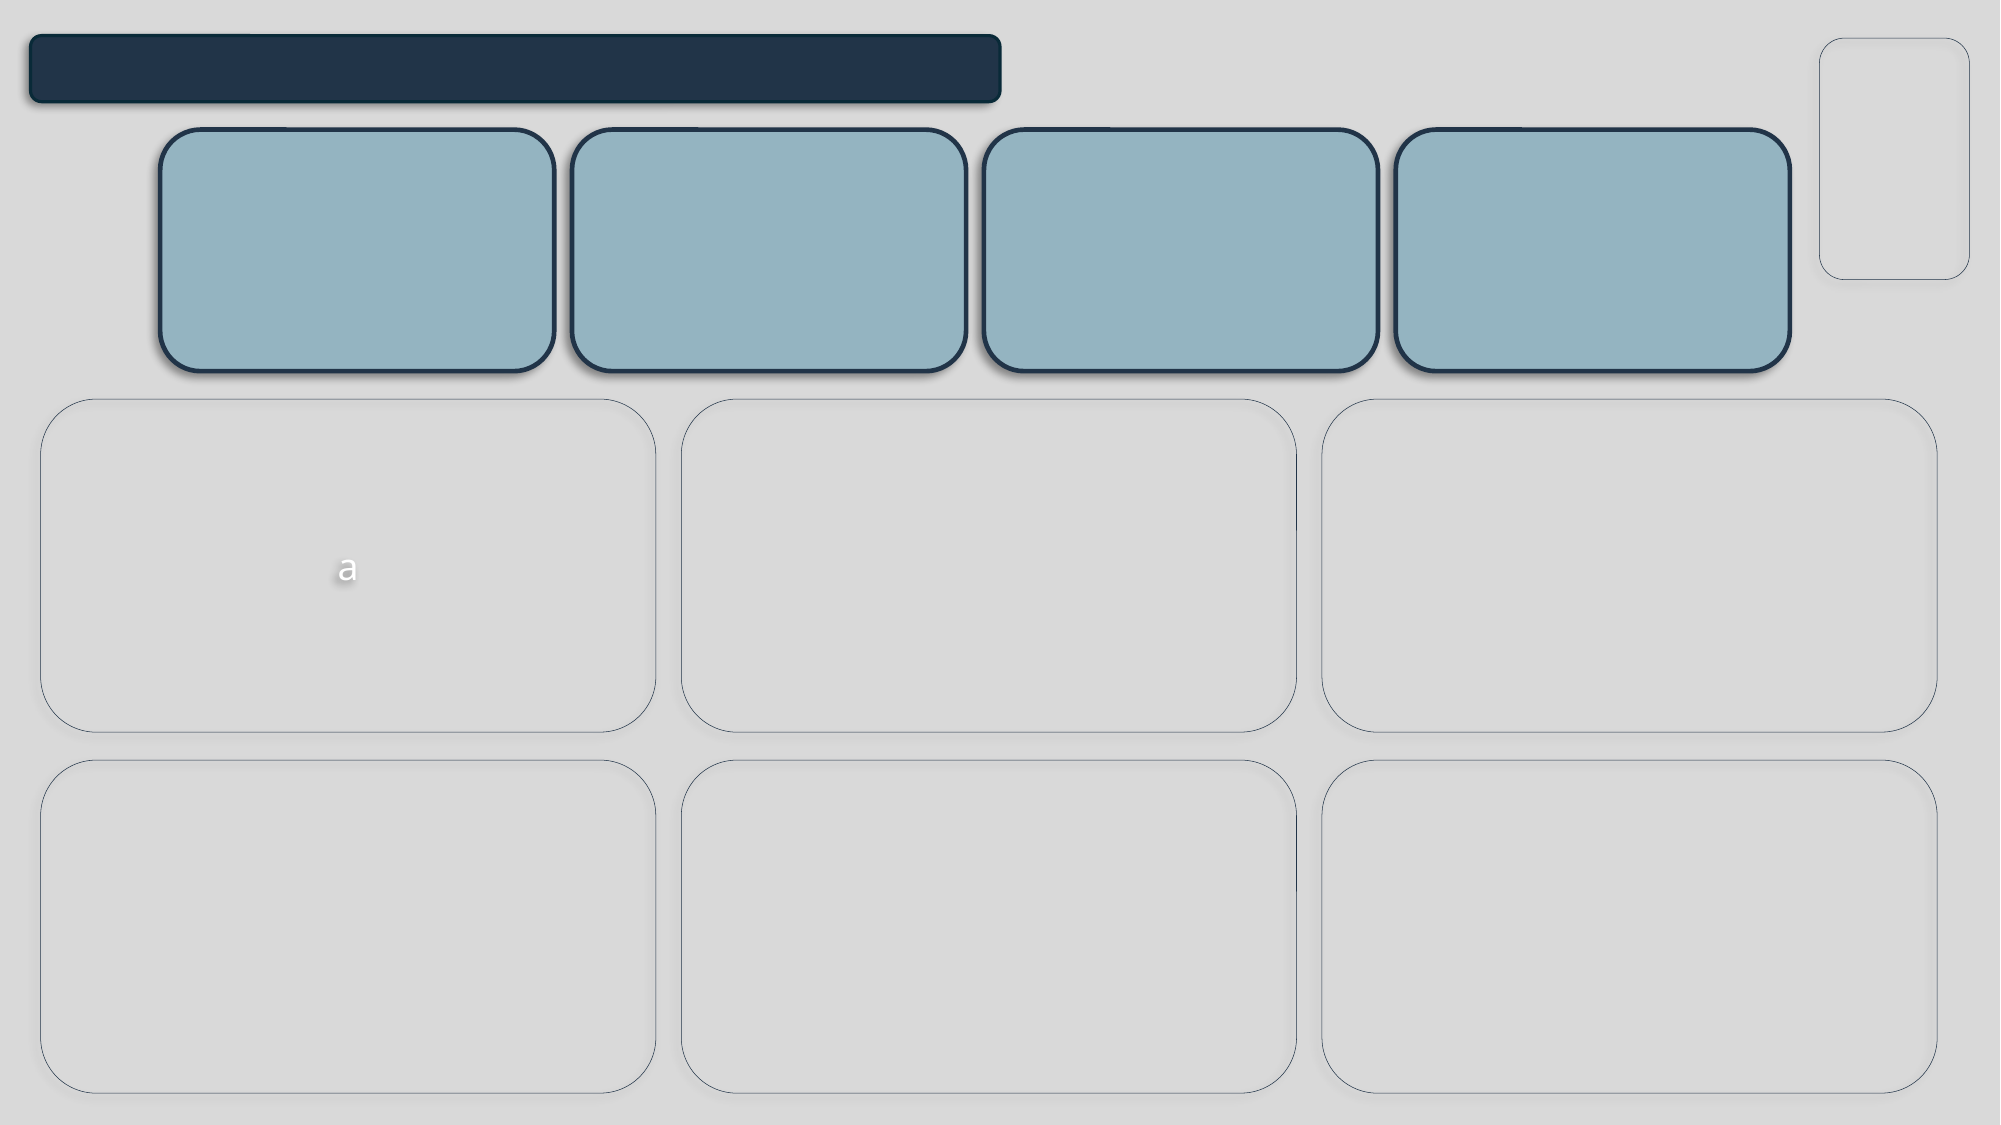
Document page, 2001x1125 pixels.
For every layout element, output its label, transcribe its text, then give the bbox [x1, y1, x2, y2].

text_box [679, 758, 1299, 1095]
text_box [679, 397, 1299, 734]
text_box [158, 128, 556, 373]
text_box [570, 128, 968, 373]
text_box [1320, 397, 1939, 734]
text_box [1817, 36, 1971, 282]
text_box a [39, 397, 658, 734]
text_box [982, 128, 1380, 373]
text_box [1394, 128, 1792, 373]
text_box [1320, 758, 1939, 1095]
text_box [39, 758, 658, 1095]
text_box [28, 33, 1002, 104]
